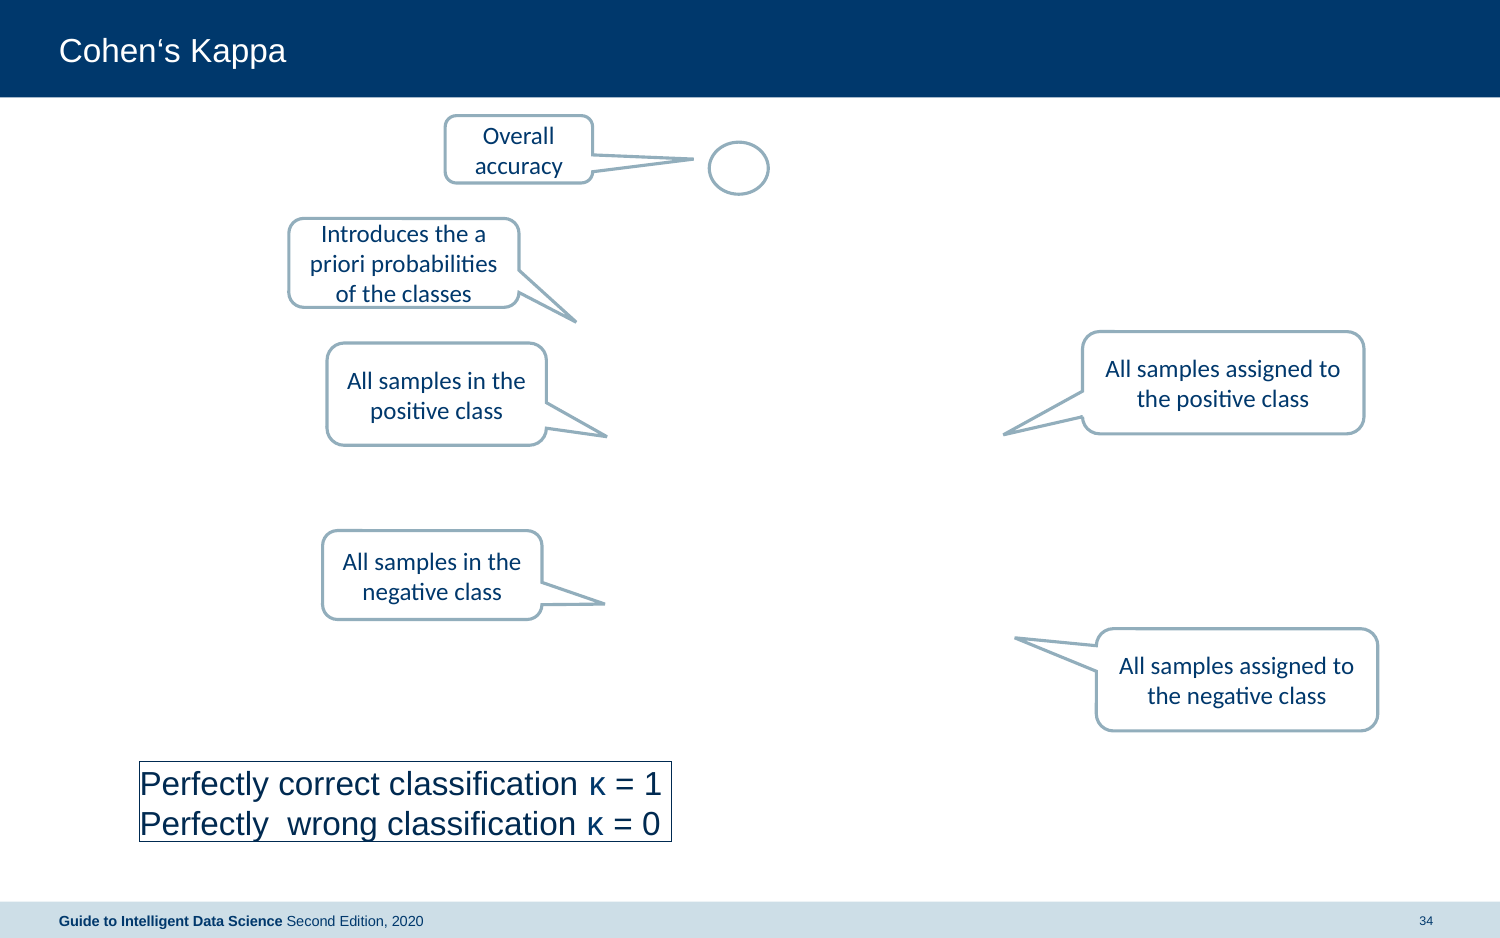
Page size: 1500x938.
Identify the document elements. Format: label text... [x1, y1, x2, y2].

text_box All samples in the negative class [321, 529, 606, 621]
text_box [708, 141, 770, 196]
title Cohen‘s Kappa [58, 28, 1442, 70]
text_box Perfectly correct classification κ = 1 Perfectly wrong classification κ = 0 [139, 761, 672, 842]
text_box Overall accuracy [444, 114, 694, 185]
text_box Introduces the a priori probabilities of the classes [287, 217, 577, 324]
slide_number 34 [1411, 900, 1442, 938]
footer Guide to Intelligent Data Science Second Edition, 2020 [58, 900, 717, 938]
text_box All samples assigned to the negative class [1014, 627, 1379, 732]
text_box All samples assigned to the positive class [1002, 330, 1366, 436]
text_box All samples in the positive class [325, 341, 608, 447]
